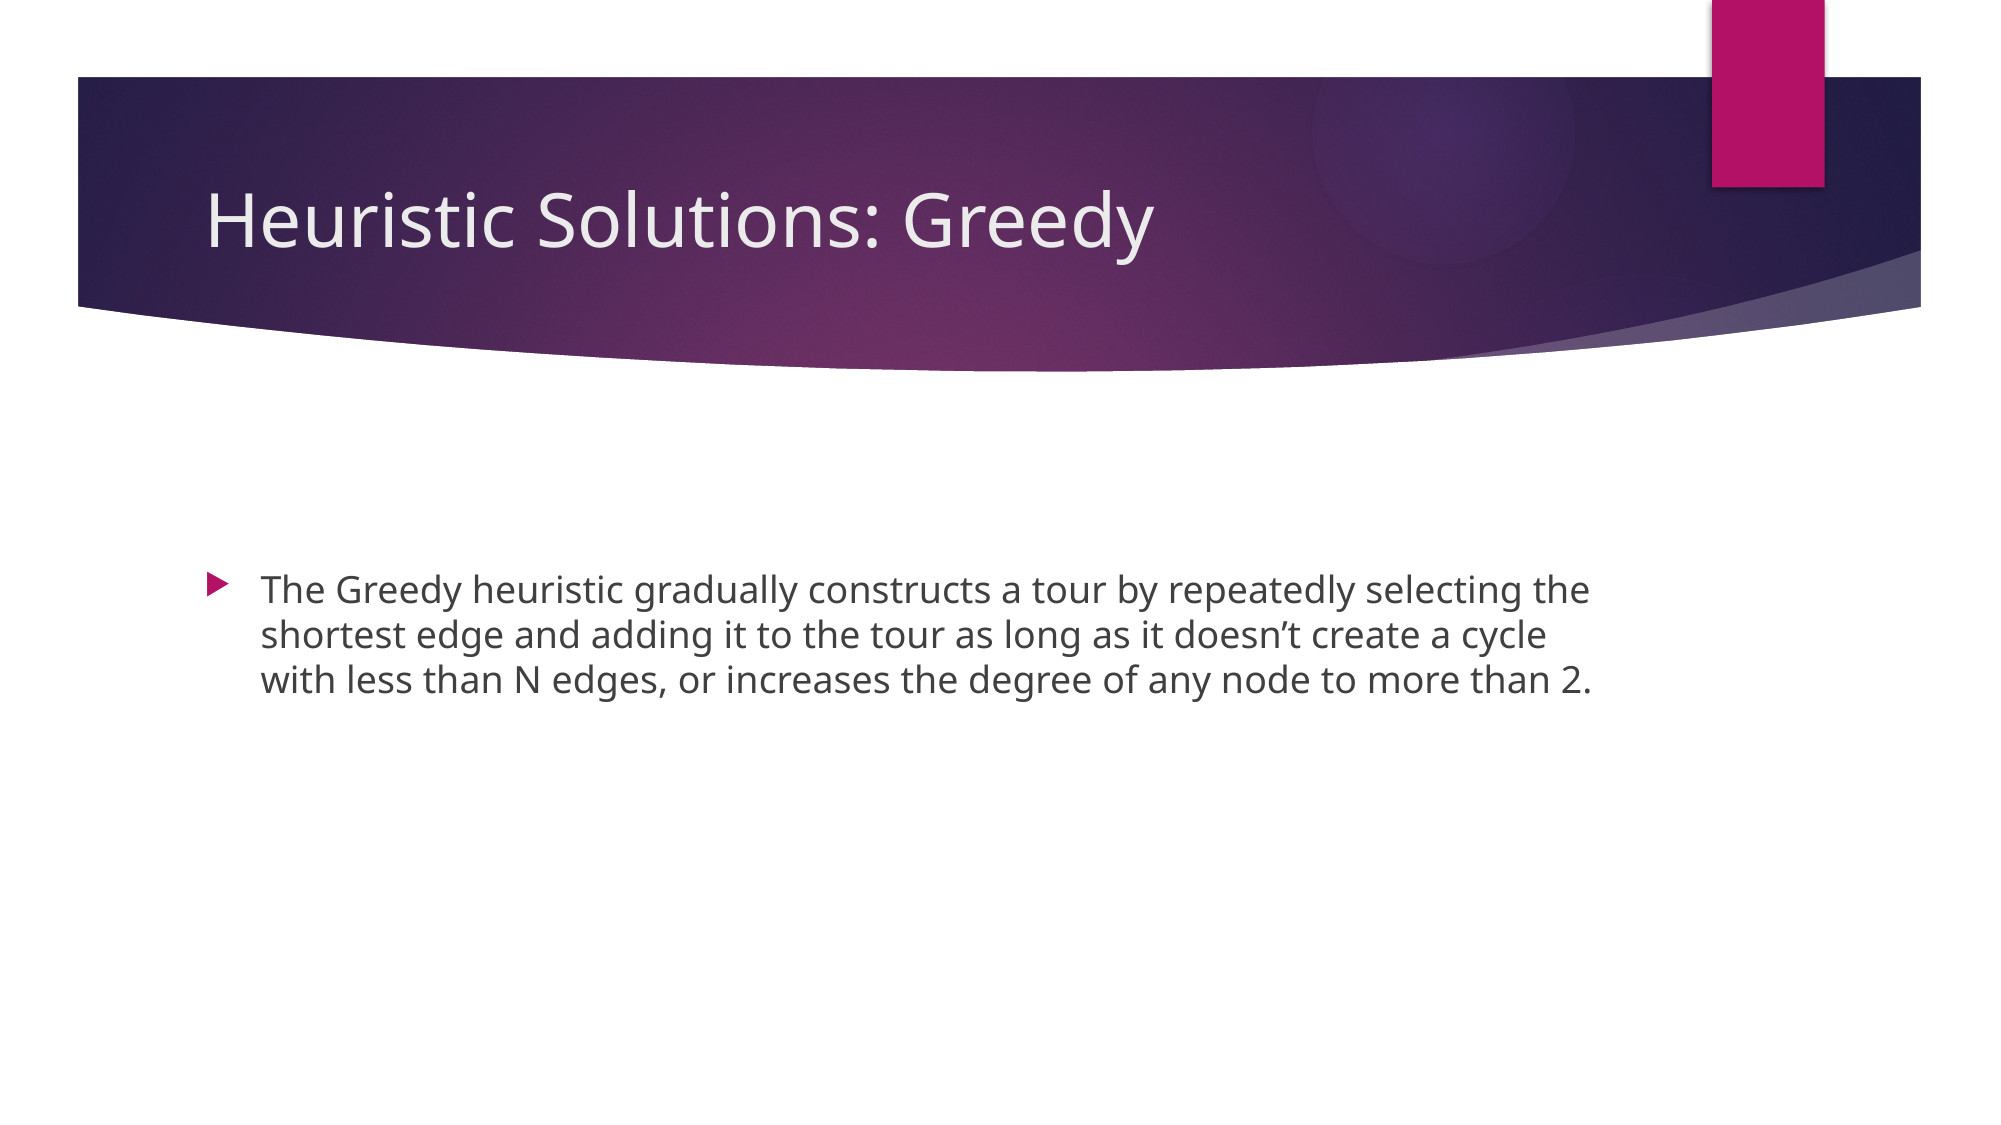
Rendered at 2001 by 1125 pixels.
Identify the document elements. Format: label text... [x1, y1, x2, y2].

list The Greedy heuristic gradually constructs a tour by repeatedly selecting the shortest edge and adding it to the tour as long as it doesn’t create a cycle with less than N edges, or increases the degree of any node to more than 2. [189, 427, 1638, 988]
title Heuristic Solutions: Greedy [189, 159, 1627, 276]
